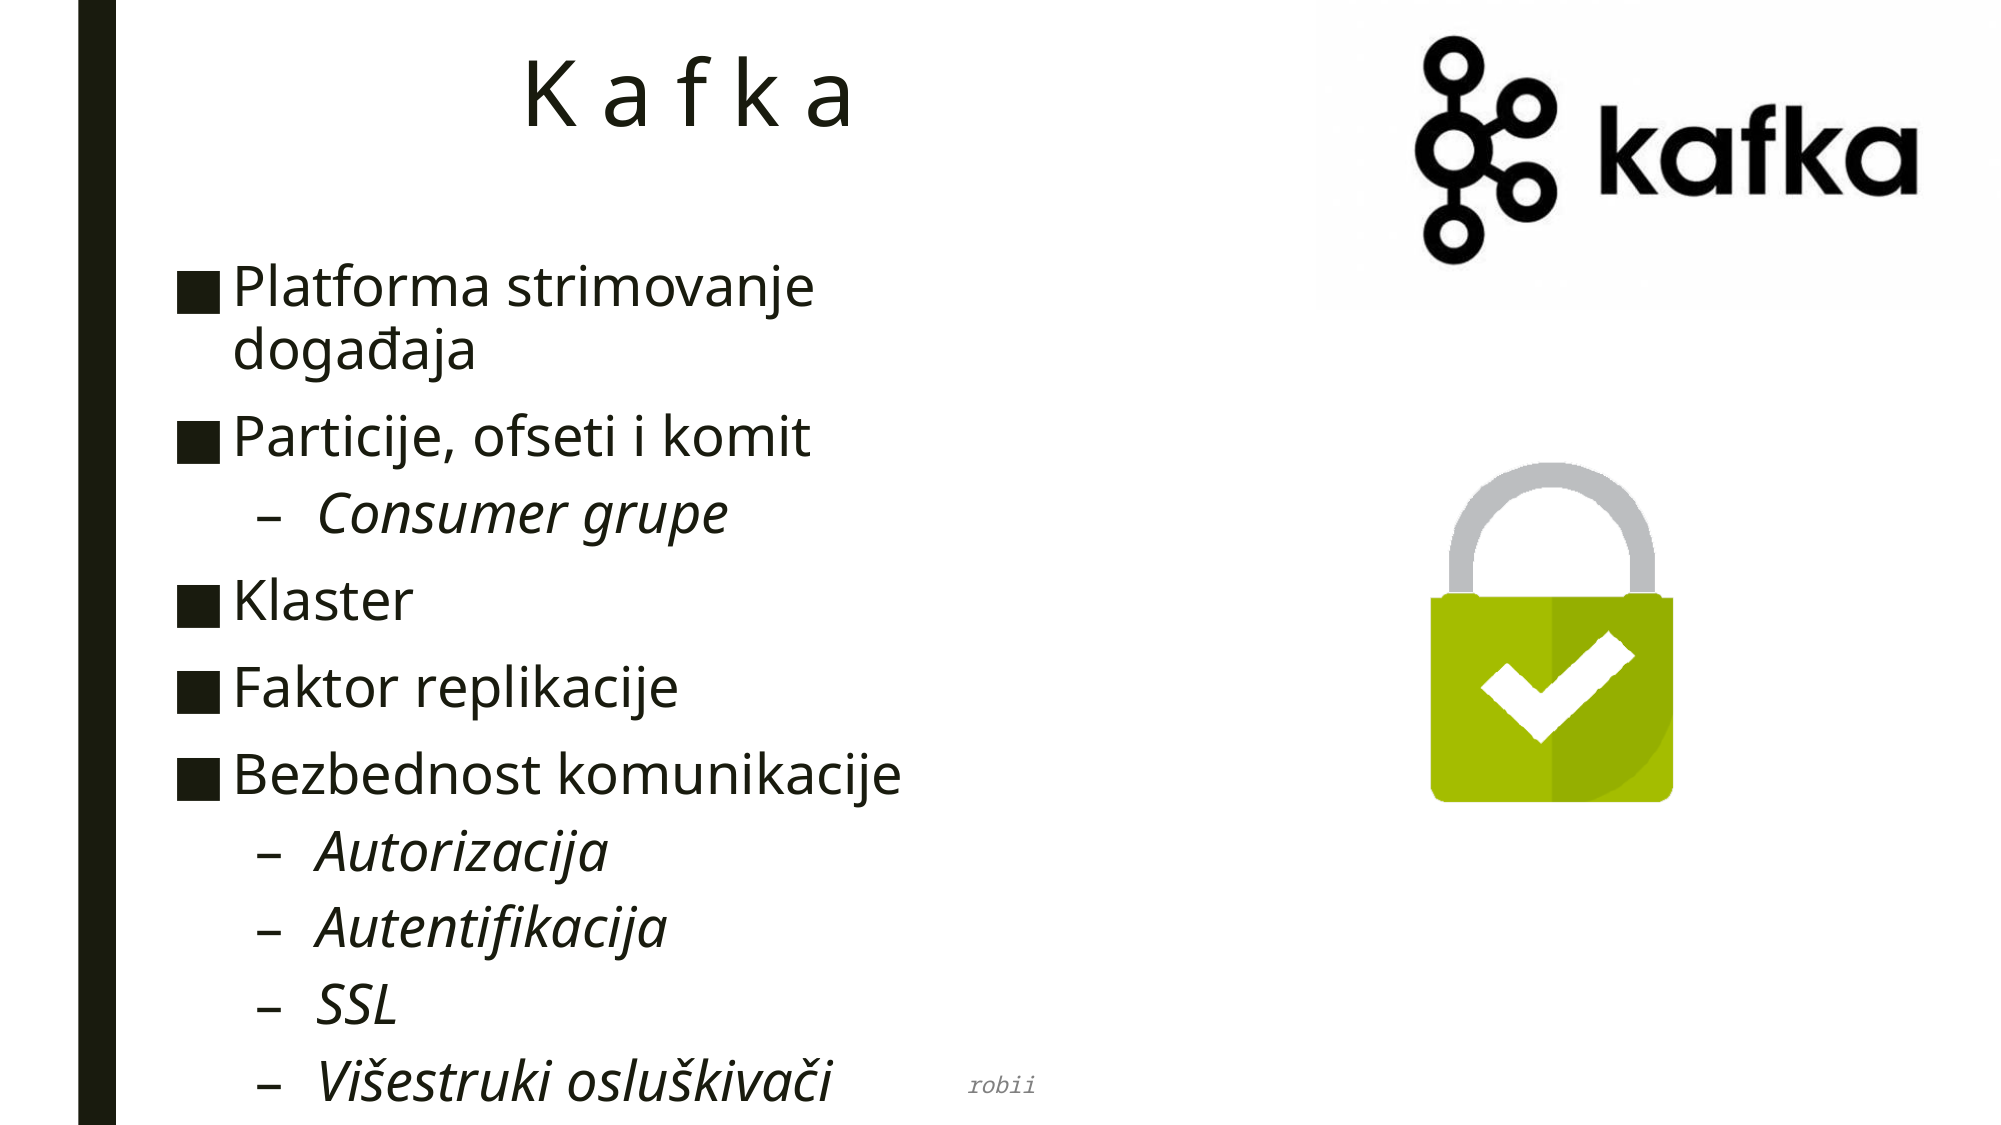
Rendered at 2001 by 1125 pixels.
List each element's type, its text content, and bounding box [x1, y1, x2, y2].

list Platforma strimovanje događaja Particije, ofseti i komit Consumer grupe Klaster Faktor replikacije Bezbednost komunikacije Autorizacija Autentifikacija SSL Višestruki osluškivači [157, 248, 1068, 1125]
text_box robii [485, 1051, 1517, 1118]
picture [1316, 0, 2000, 311]
title K a f k a [225, 40, 1152, 189]
picture [1429, 460, 1674, 803]
